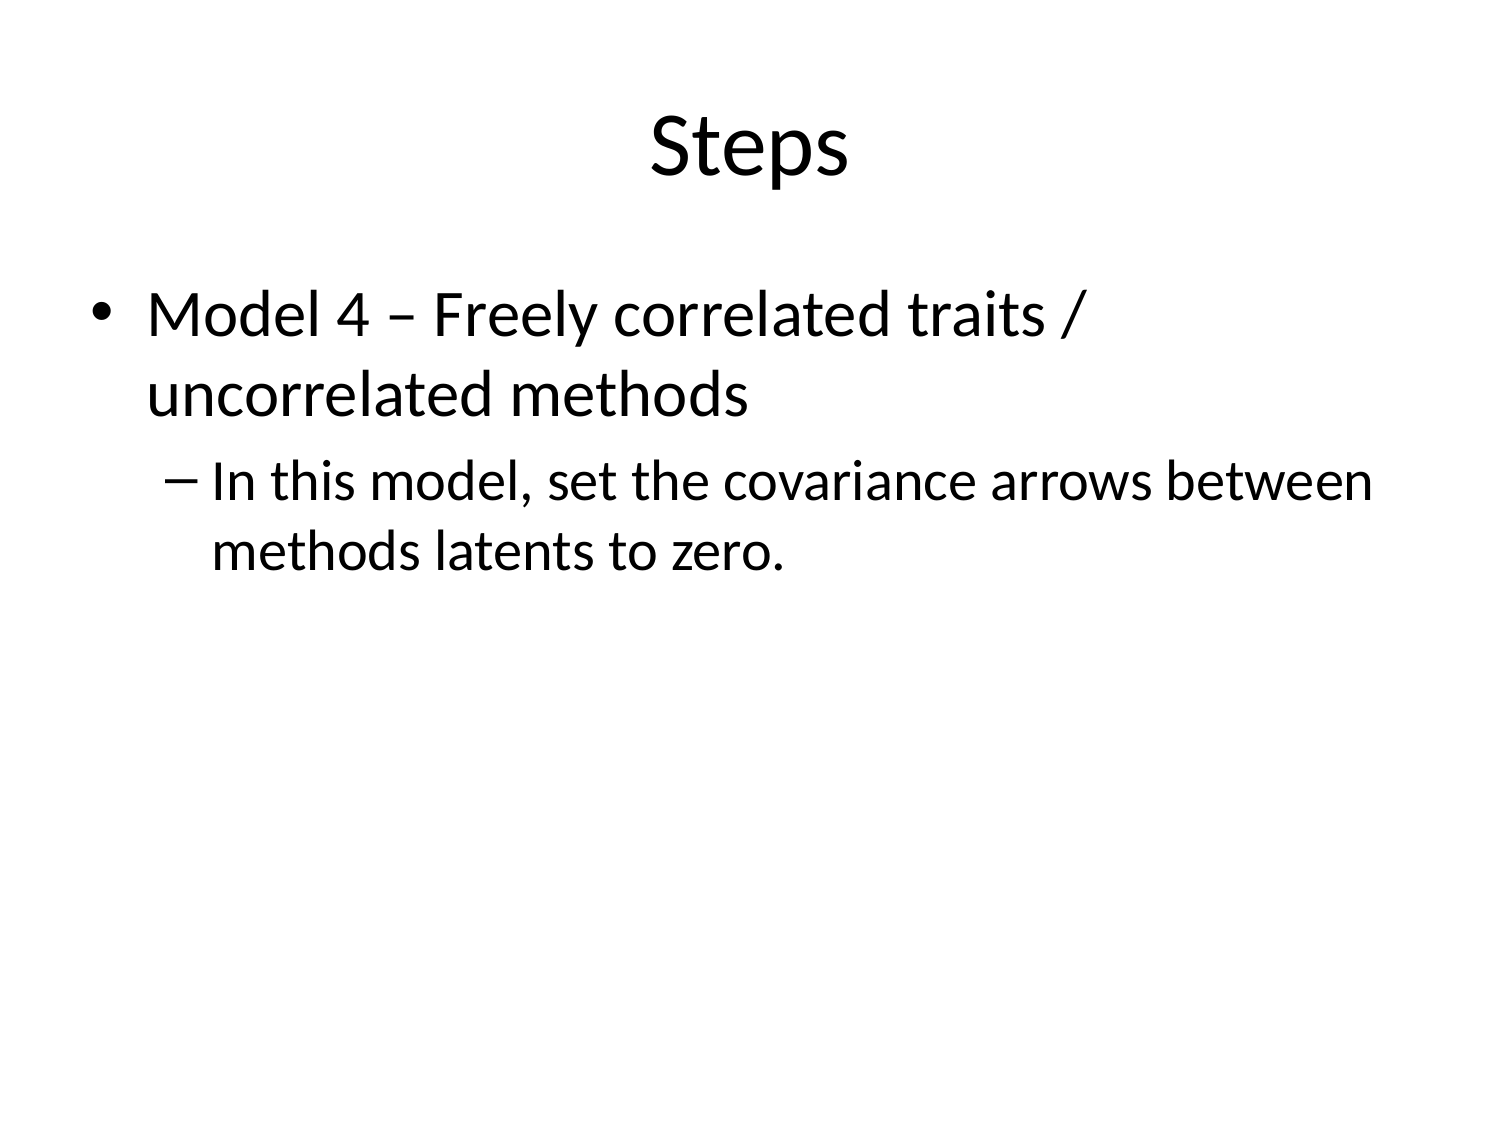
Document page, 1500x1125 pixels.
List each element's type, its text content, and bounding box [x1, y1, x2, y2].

list Model 4 – Freely correlated traits / uncorrelated methods In this model, set the covariance arrows between methods latents to zero. [75, 262, 1425, 1005]
title Steps [75, 45, 1425, 233]
